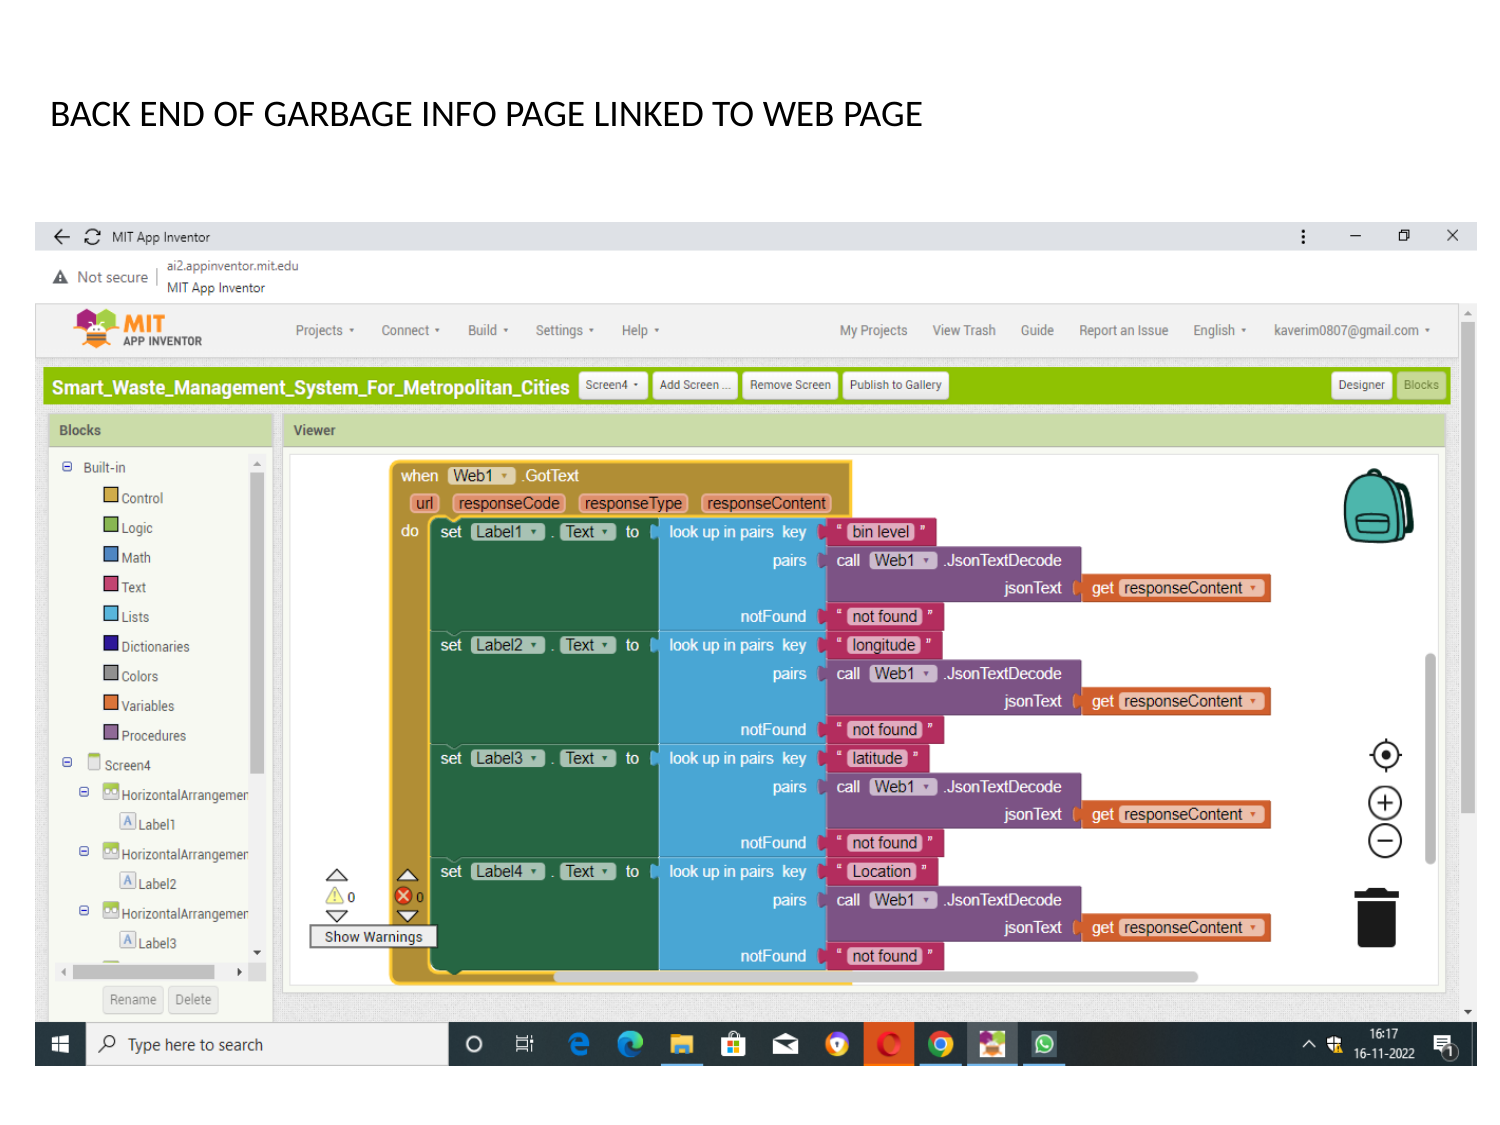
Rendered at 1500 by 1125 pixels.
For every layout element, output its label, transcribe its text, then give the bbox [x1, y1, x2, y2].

picture [34, 222, 1477, 1067]
text_box BACK END OF GARBAGE INFO PAGE LINKED TO WEB PAGE [35, 81, 1042, 187]
